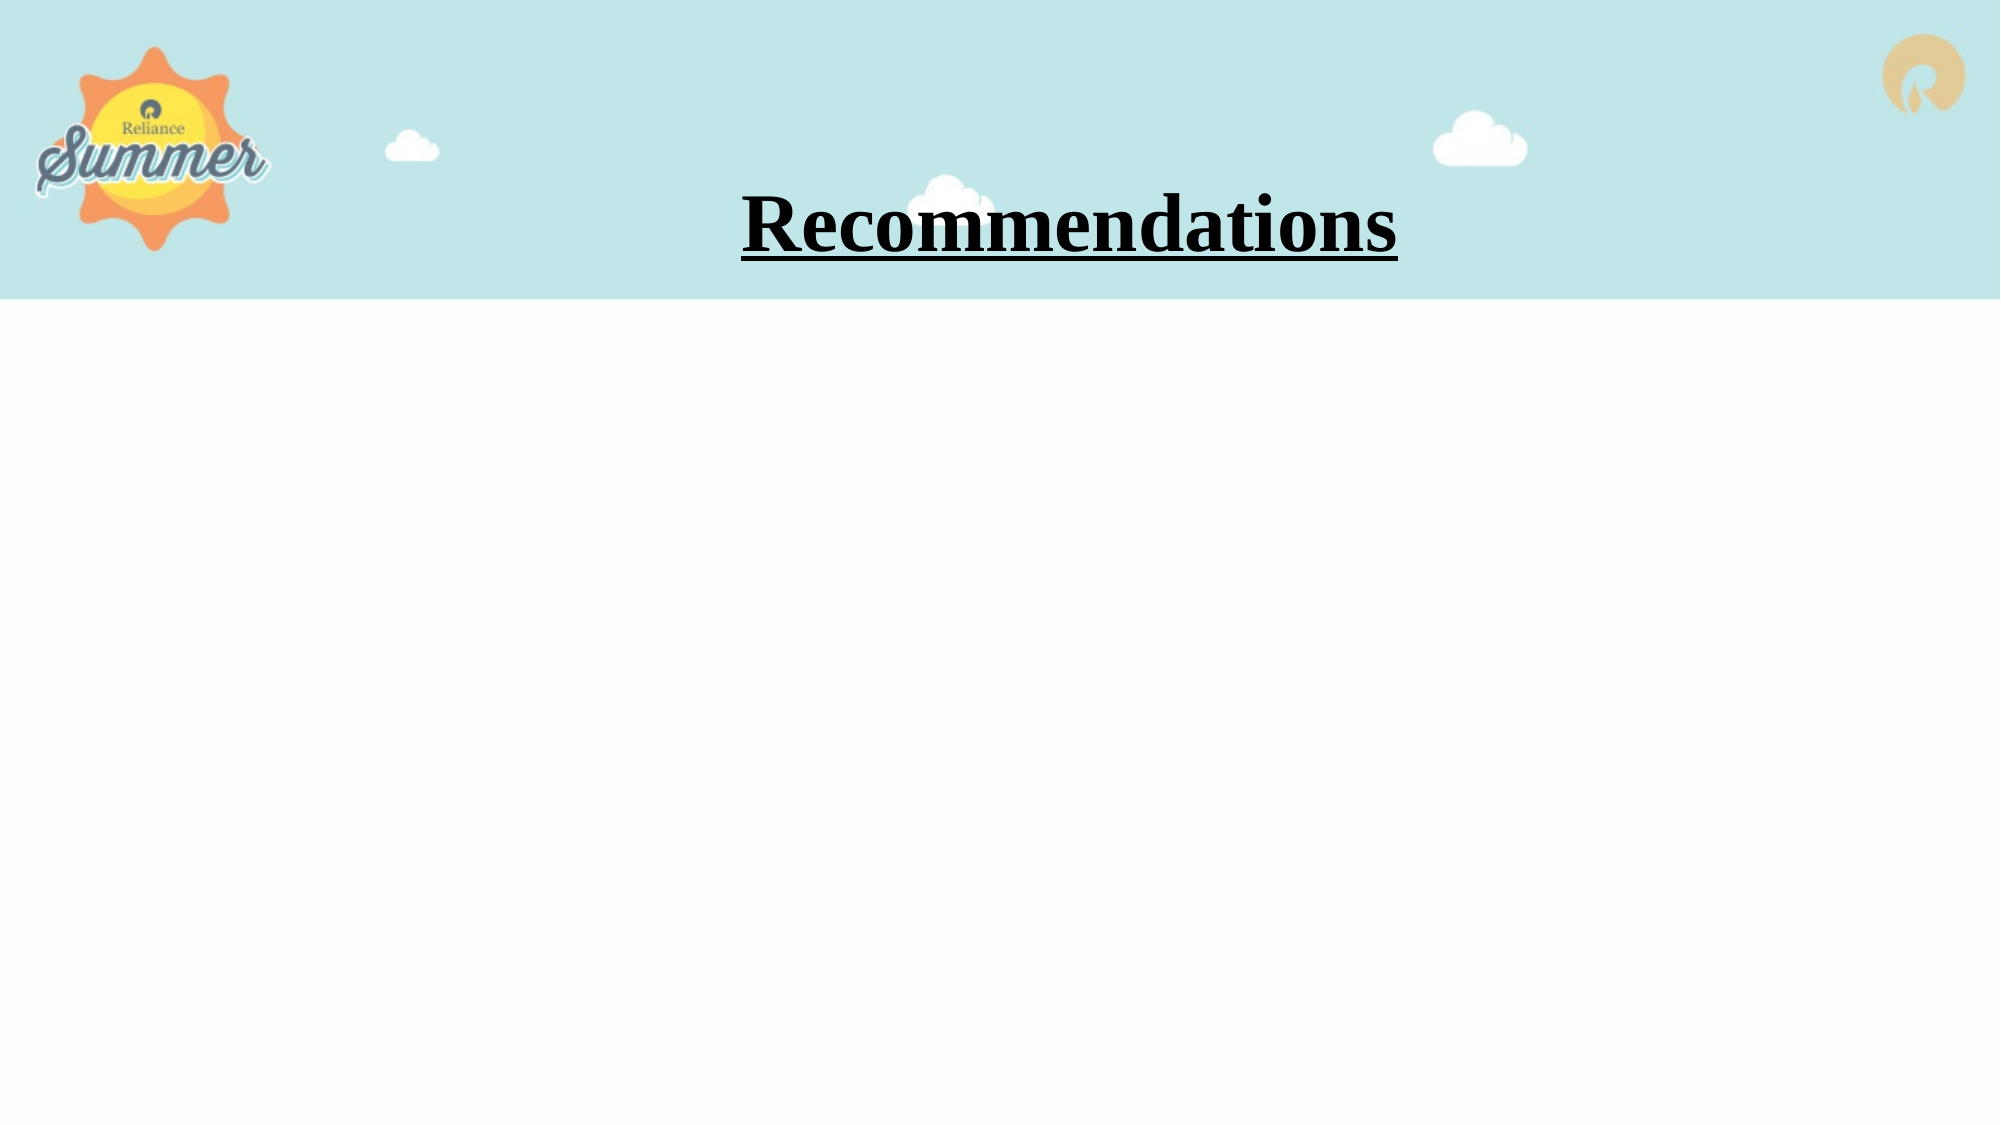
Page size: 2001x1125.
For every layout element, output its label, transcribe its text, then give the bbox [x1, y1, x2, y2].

text_box Recommendations [276, 59, 1863, 278]
